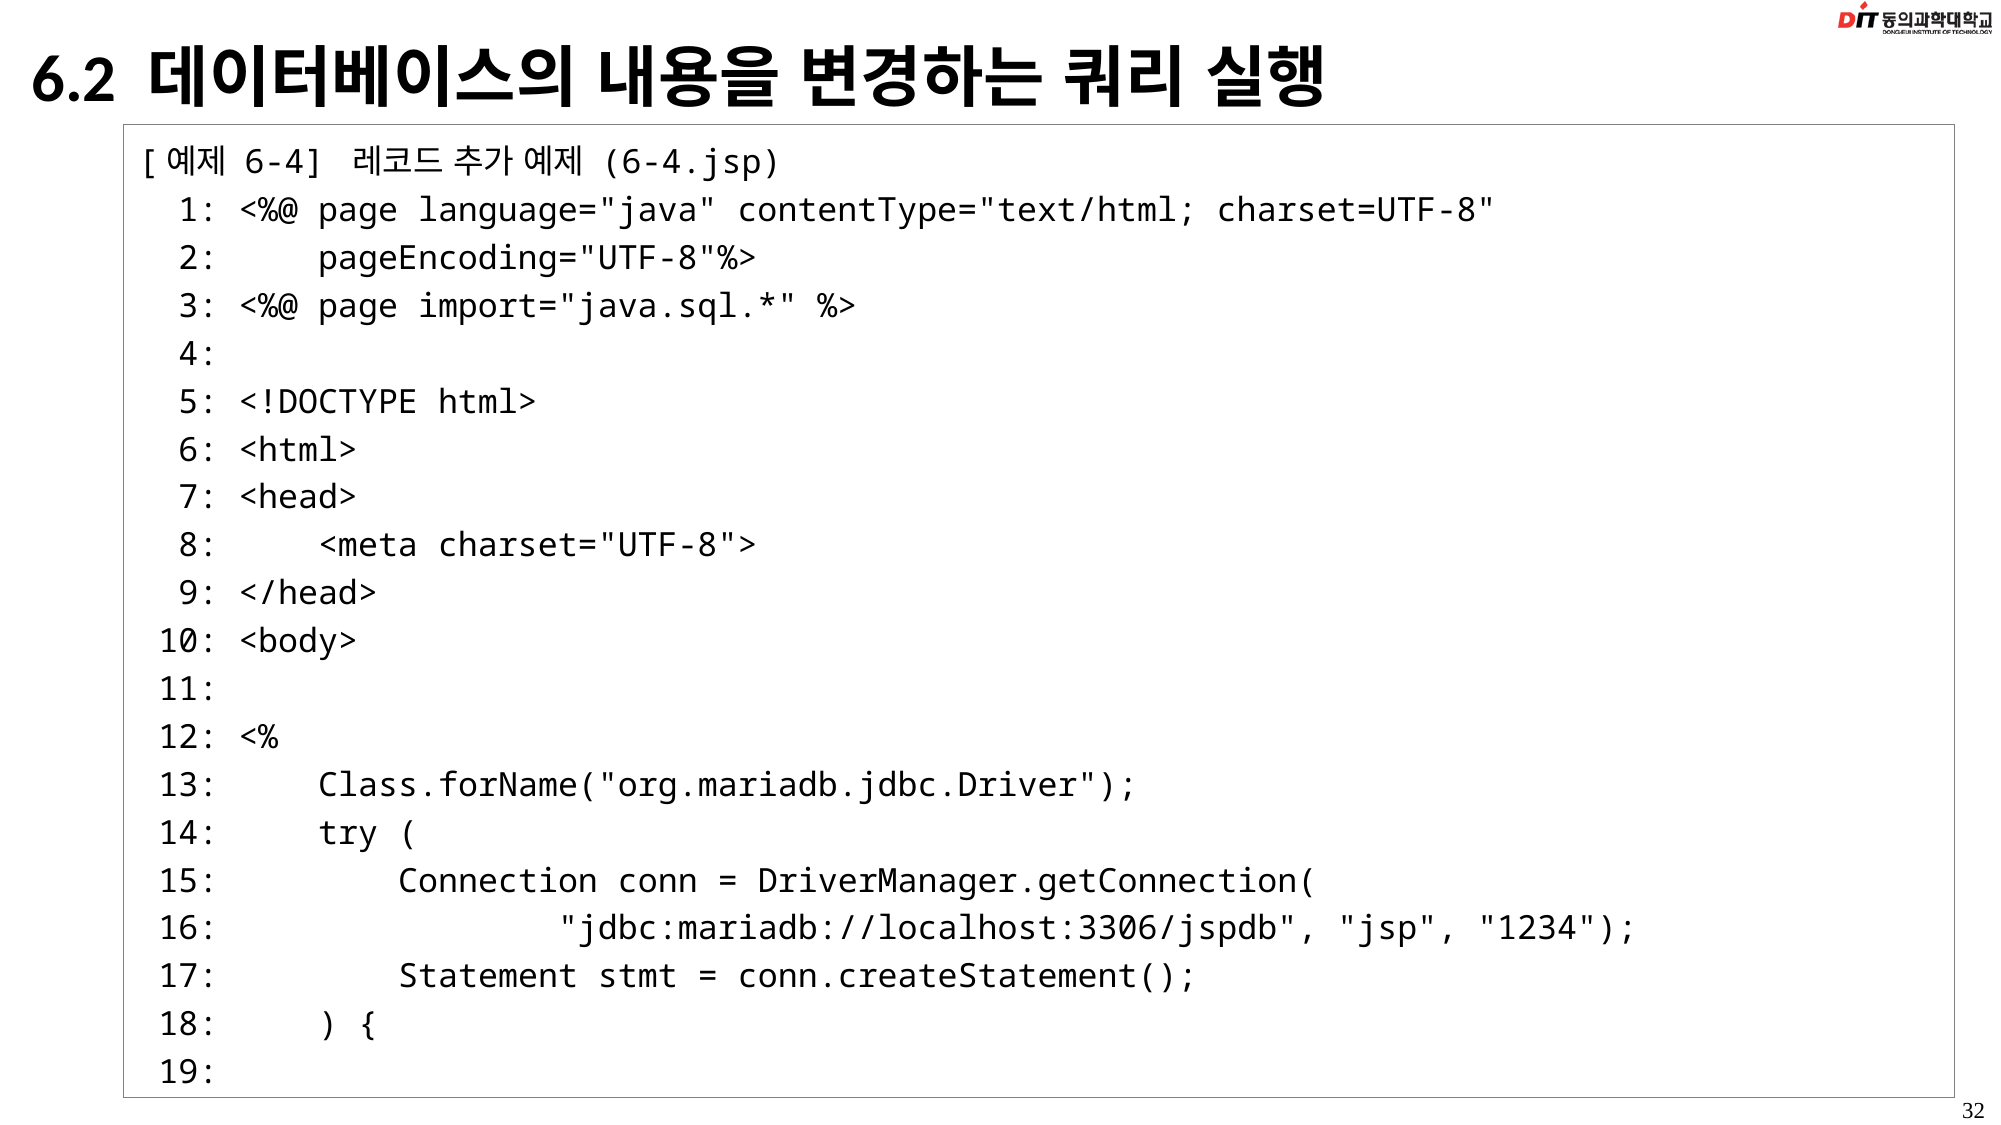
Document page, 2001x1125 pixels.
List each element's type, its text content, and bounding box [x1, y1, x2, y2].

title 6.2 데이터베이스의 내용을 변경하는 쿼리 실행 [31, 33, 1832, 117]
text_box [예제 6-4] 레코드 추가 예제 (6-4.jsp) 1: <%@ page language="java" contentType="text/html; charset=UTF-8" 2: pageEncoding="UTF-8"%> 3: <%@ page import="java.sql.*" %> 4: 5: <!DOCTYPE html> 6: <html> 7: <head> 8: <meta charset="UTF-8"> 9: </head> 10: <body> 11: 12: <% 13: Class.forName("org.mariadb.jdbc.Driver"); 14: try ( 15: Connection conn = DriverManager.getConnection( 16: "jdbc:mariadb://localhost:3306/jspdb", "jsp", "1234"); 17: Statement stmt = conn.createStatement(); 18: ) { 19: [123, 124, 1955, 1098]
slide_number 32 [1916, 1094, 2000, 1125]
picture [1838, 1, 1992, 34]
